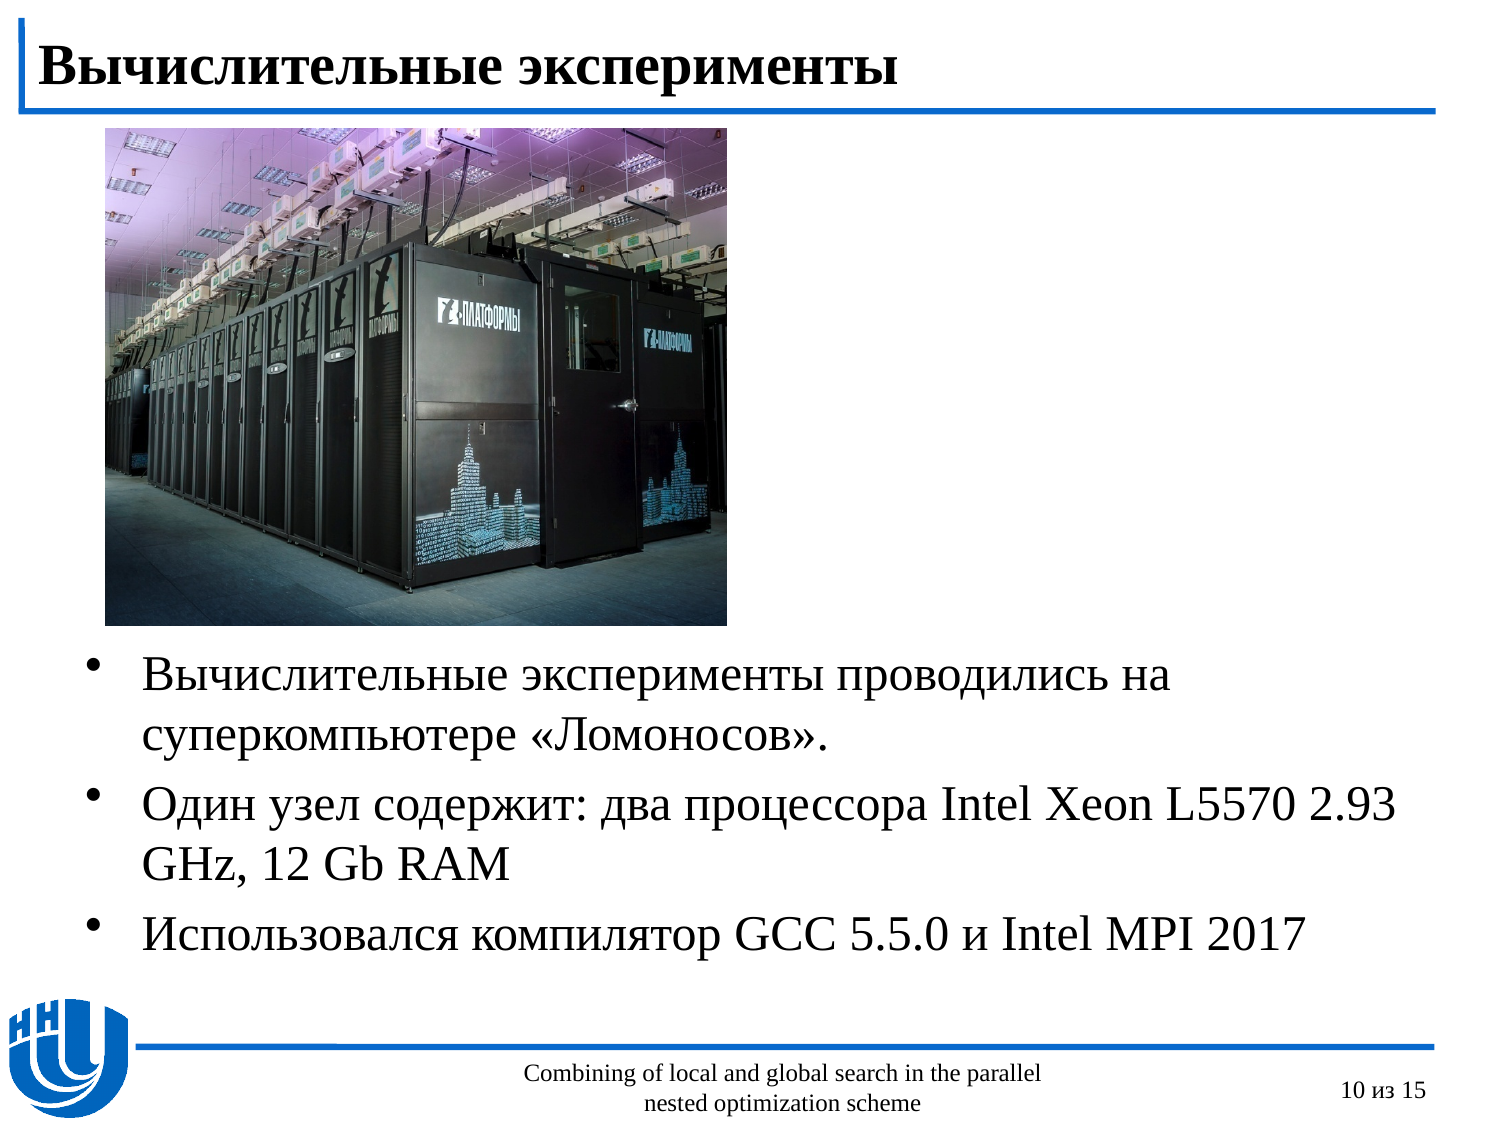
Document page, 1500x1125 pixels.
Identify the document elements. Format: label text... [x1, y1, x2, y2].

picture [9, 999, 128, 1118]
list Вычислительные эксперименты проводились на суперкомпьютере «Ломоносов». Один узел содержит: два процессора Intel Xeon L5570 2.93 GHz, 12 Gb RAM Использовался компилятор GCC 5.5.0 и Intel MPI 2017 [70, 632, 1500, 1012]
picture [105, 128, 727, 626]
title Вычислительные эксперименты [23, 23, 1299, 99]
